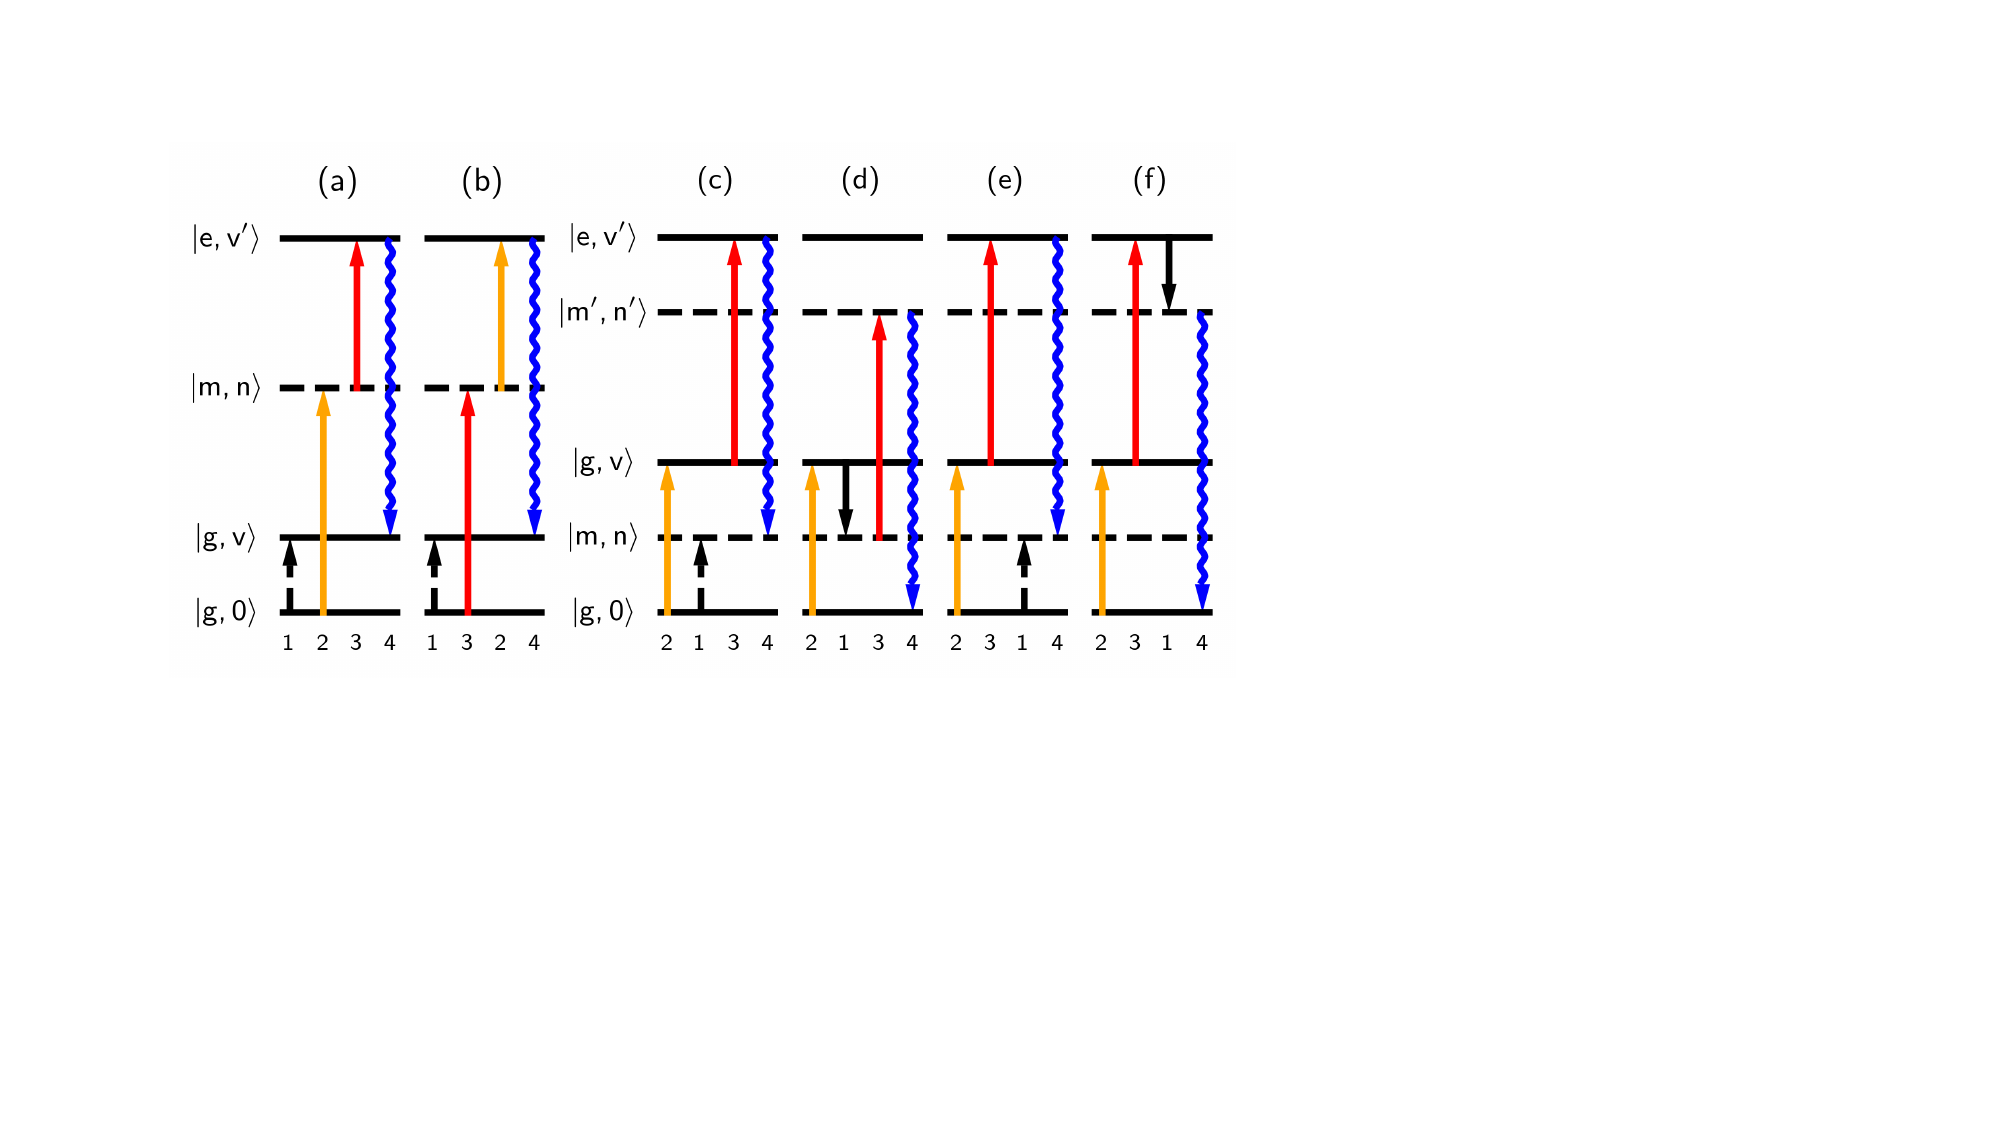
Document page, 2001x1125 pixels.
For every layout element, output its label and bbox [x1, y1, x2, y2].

picture [169, 141, 1236, 679]
